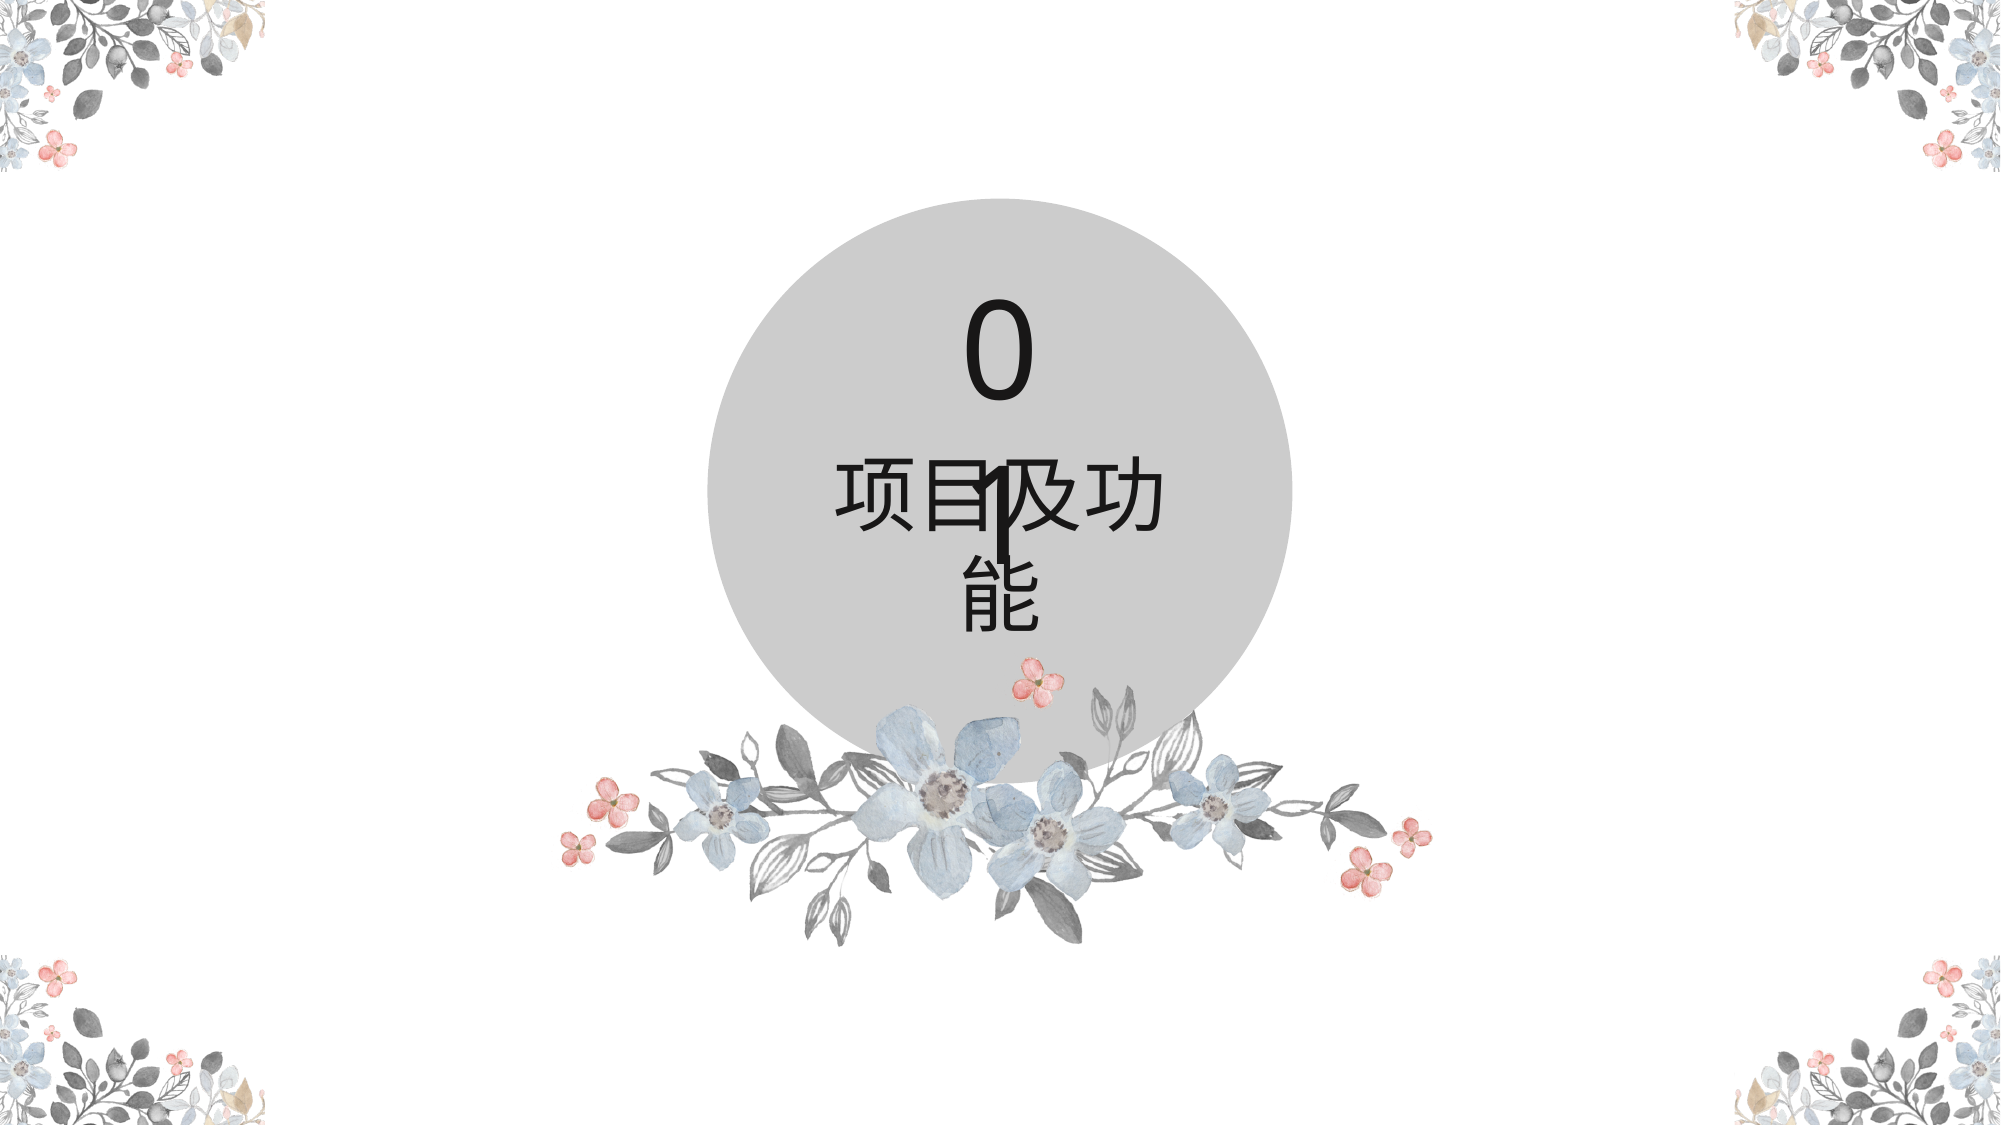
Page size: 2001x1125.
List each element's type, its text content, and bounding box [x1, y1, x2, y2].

text_box 01 [915, 254, 1085, 600]
picture [0, 0, 265, 172]
text_box [706, 197, 1294, 649]
picture [0, 955, 265, 1125]
picture [1734, 955, 2000, 1125]
picture [522, 649, 1478, 974]
text_box 项目及功能 [779, 435, 1221, 649]
picture [1734, 0, 2001, 172]
